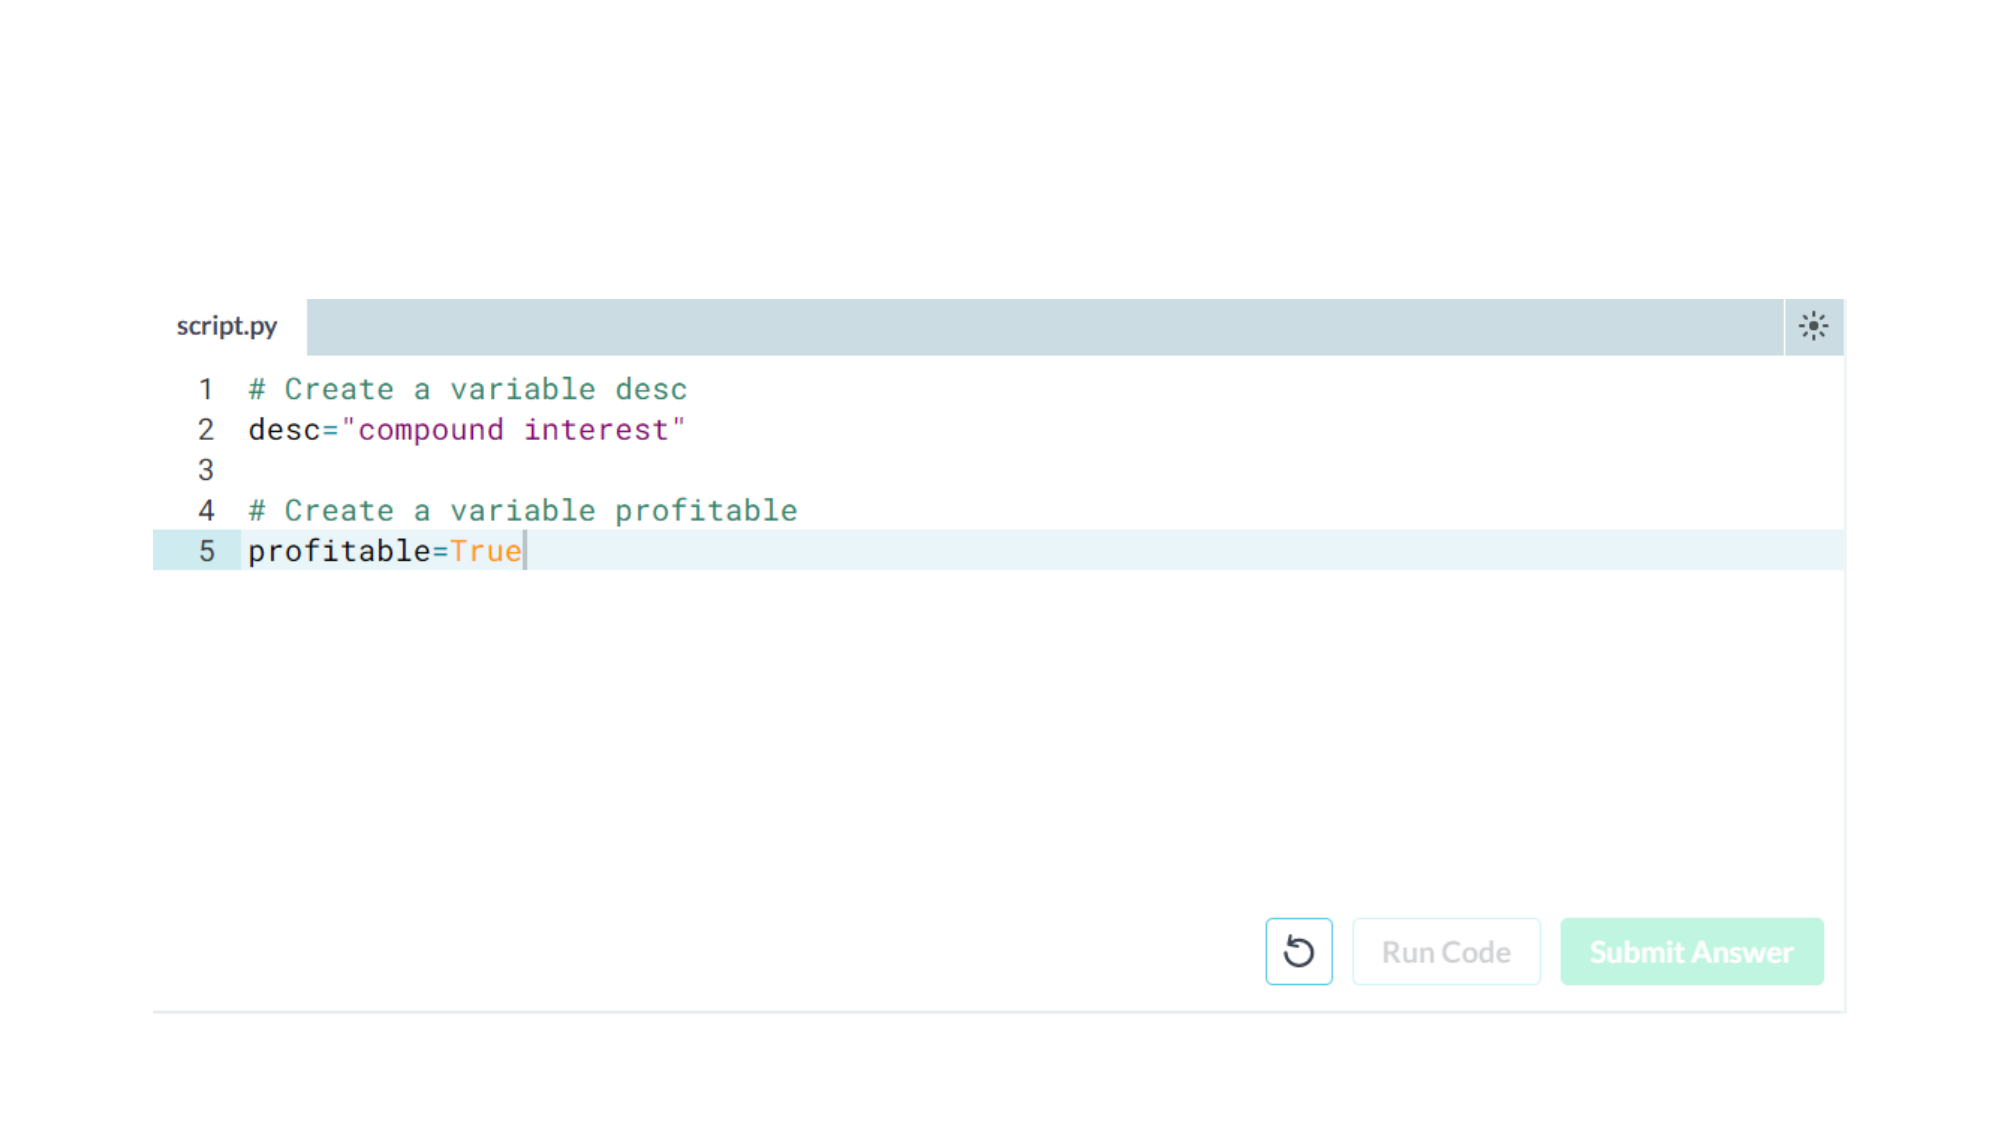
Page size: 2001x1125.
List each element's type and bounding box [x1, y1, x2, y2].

list [153, 299, 1847, 1014]
